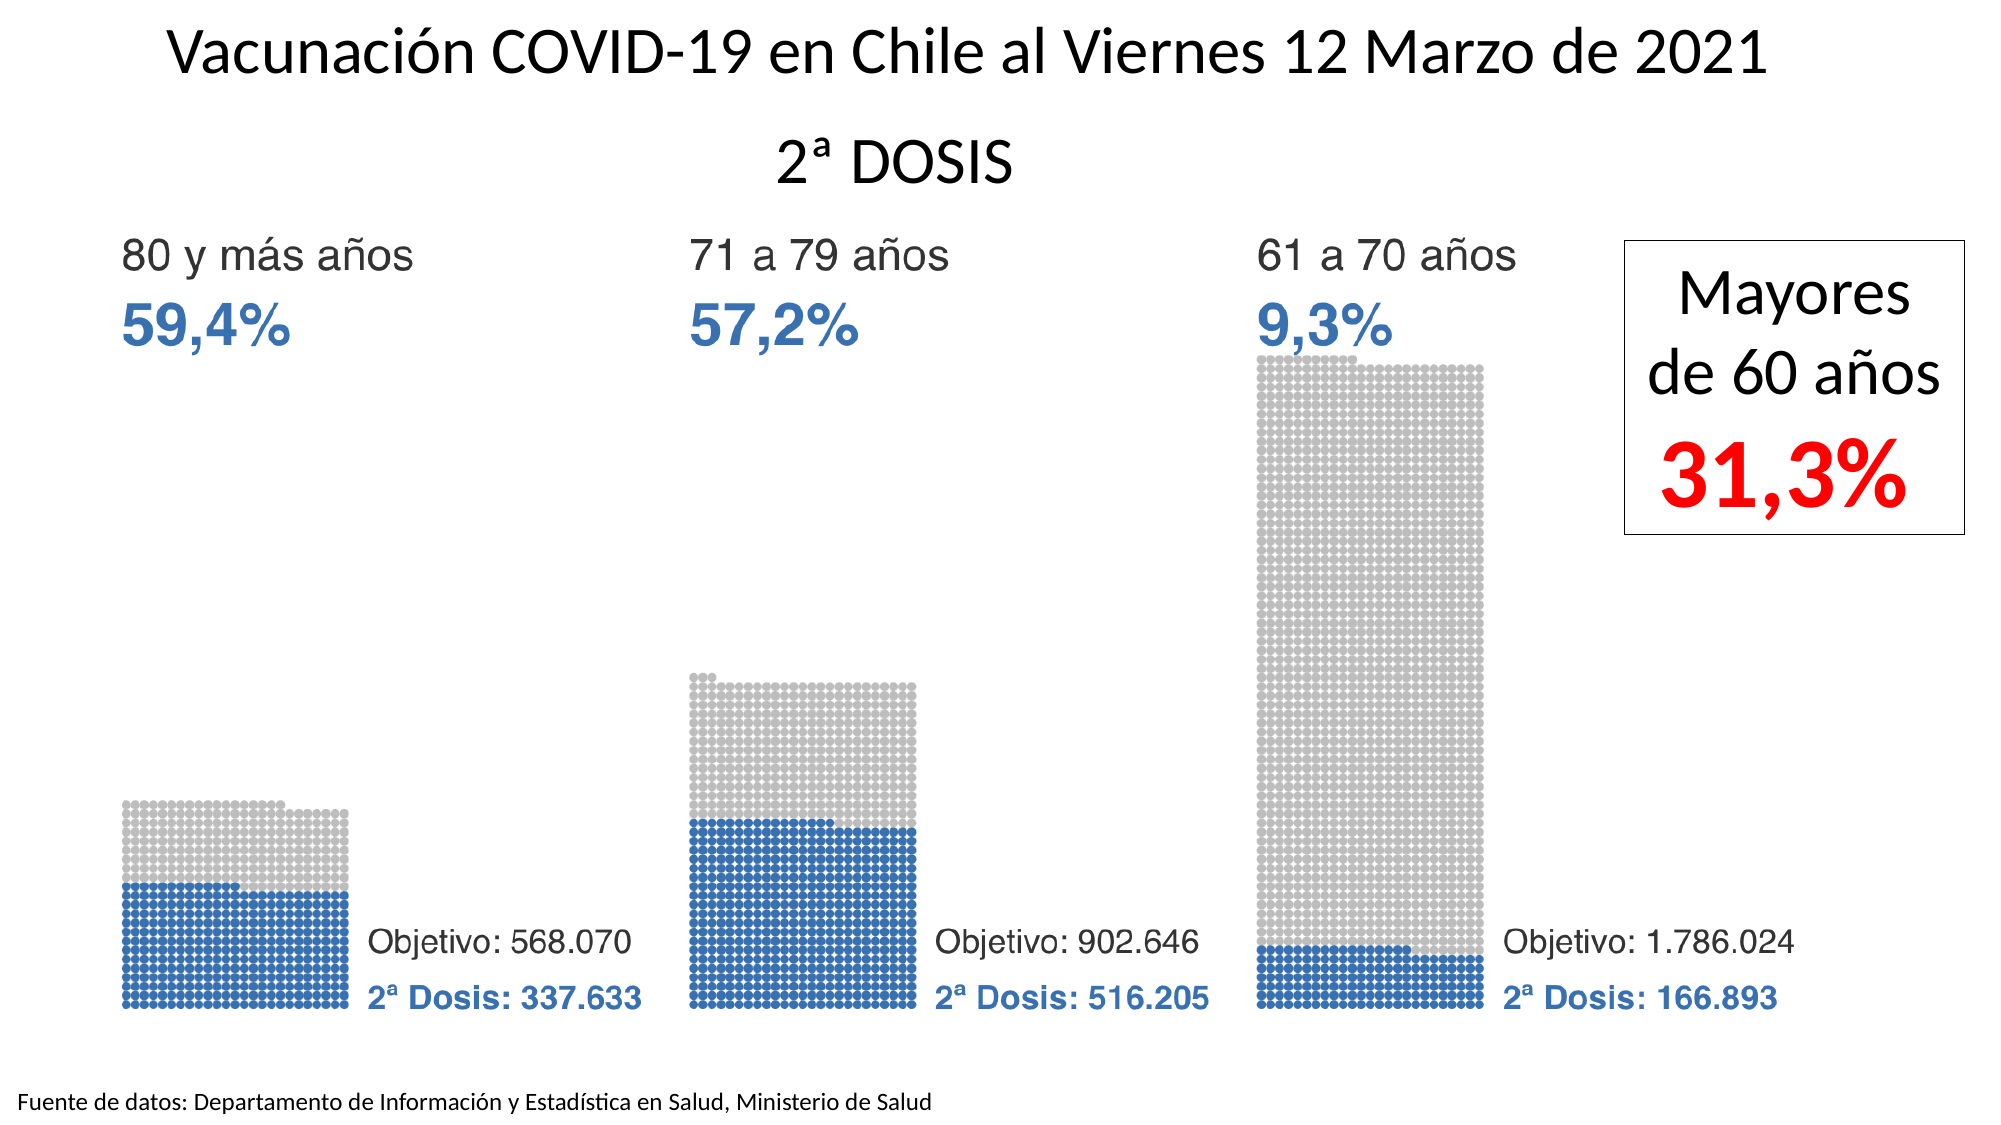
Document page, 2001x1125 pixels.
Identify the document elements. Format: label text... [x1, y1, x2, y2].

picture [78, 189, 1839, 1050]
text_box 2ª DOSIS [760, 109, 1030, 189]
text_box Vacunación COVID-19 en Chile al Viernes 12 Marzo de 2021 [151, 0, 1786, 95]
text_box Fuente de datos: Departamento de Información y Estadística en Salud, Ministerio de Salud [2, 1077, 956, 1123]
text_box Mayores de 60 años 31,3% [1839, 240, 1965, 535]
